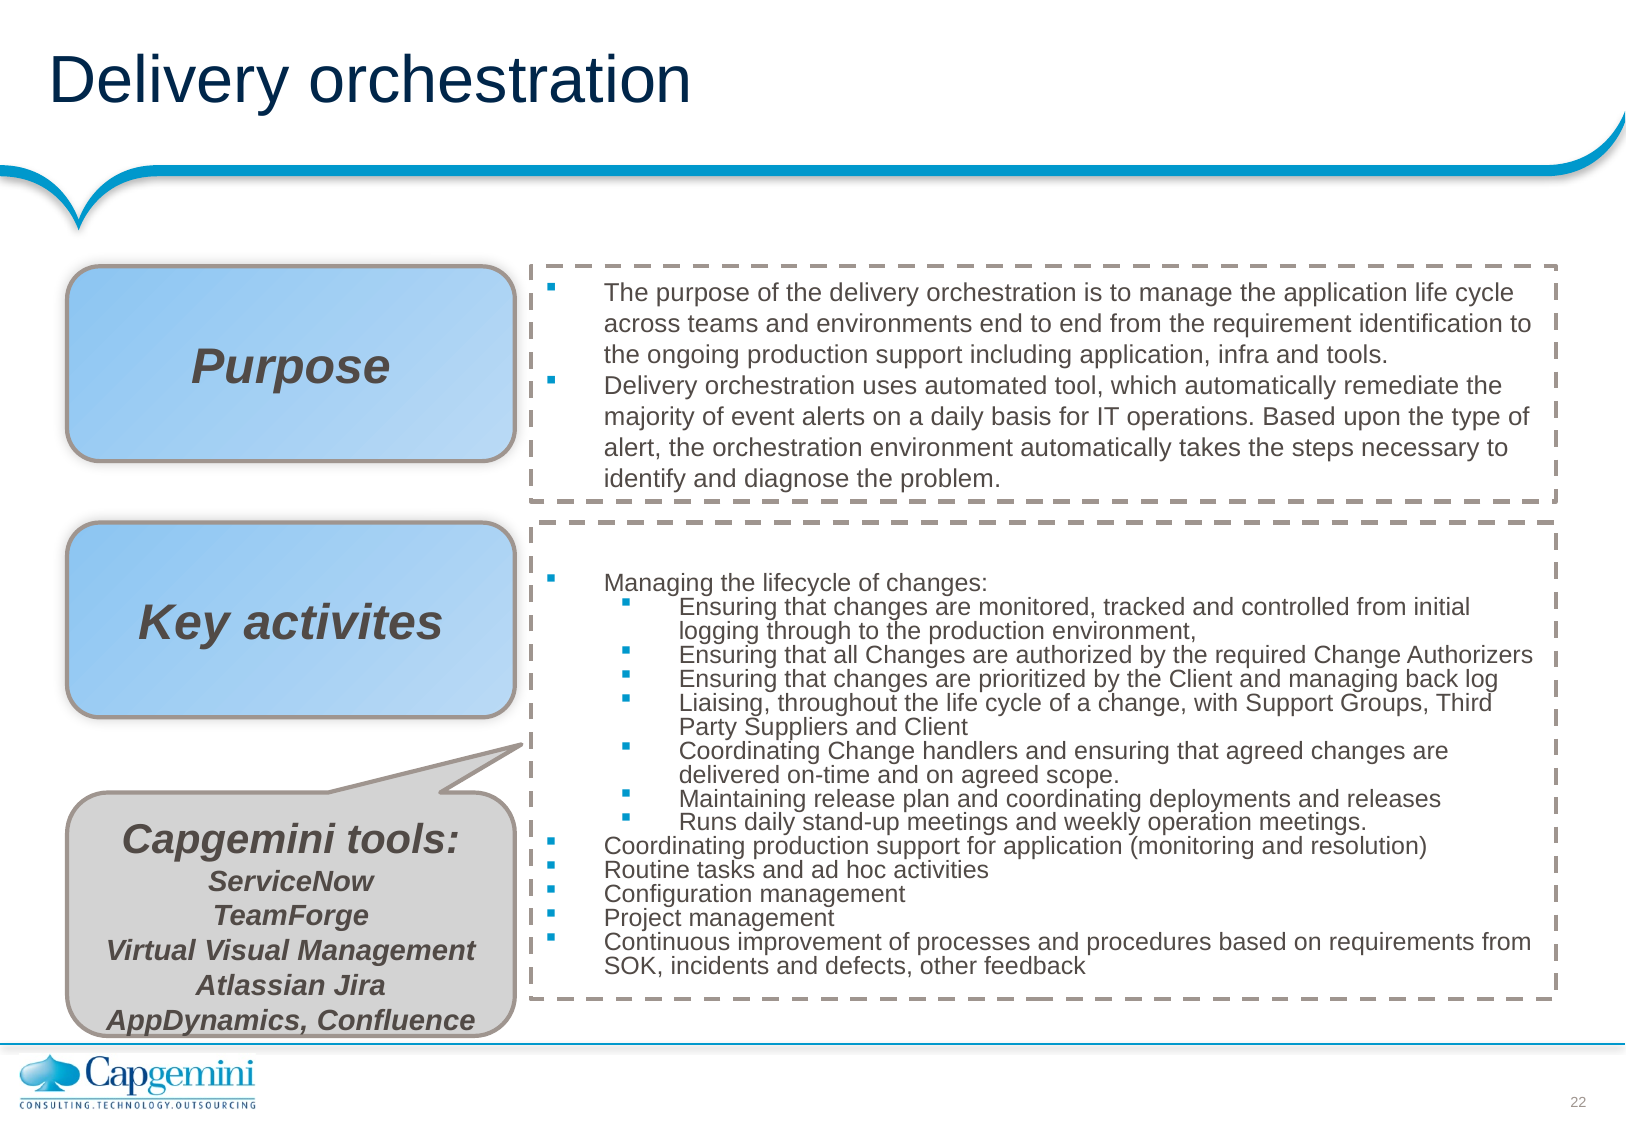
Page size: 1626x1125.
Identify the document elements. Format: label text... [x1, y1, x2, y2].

text_box The purpose of the delivery orchestration is to manage the application life cycle across teams and environments end to end from the requirement identification to the ongoing production support including application, infra and tools. Delivery orchestration uses automated tool, which automatically remediate the majority of event alerts on a daily basis for IT operations. Based upon the type of alert, the orchestration environment automatically takes the steps necessary to identify and diagnose the problem. [529, 264, 1558, 504]
text_box Purpose [64, 264, 517, 464]
text_box Key activites [64, 520, 517, 720]
picture [19, 1053, 256, 1110]
text_box Capgemini tools: ServiceNow TeamForge Virtual Visual Management Atlassian Jira AppDynamics, Confluence [64, 742, 524, 1039]
text_box Managing the lifecycle of changes: Ensuring that changes are monitored, tracked and controlled from initial logging through to the production environment, Ensuring that all Changes are authorized by the required Change Authorizers Ensuring that changes are prioritized by the Client and managing back log Liaising, throughout the life cycle of a change, with Support Groups, Third Party Suppliers and Client Coordinating Change handlers and ensuring that agreed changes are delivered on-time and on agreed scope. Maintaining release plan and coordinating deployments and releases Runs daily stand-up meetings and weekly operation meetings. Coordinating production support for application (monitoring and resolution) Routine tasks and ad hoc activities Configuration management Project management Continuous improvement of processes and procedures based on requirements from SOK, incidents and defects, other feedback [529, 520, 1558, 1001]
title Delivery orchestration [0, 0, 1625, 165]
